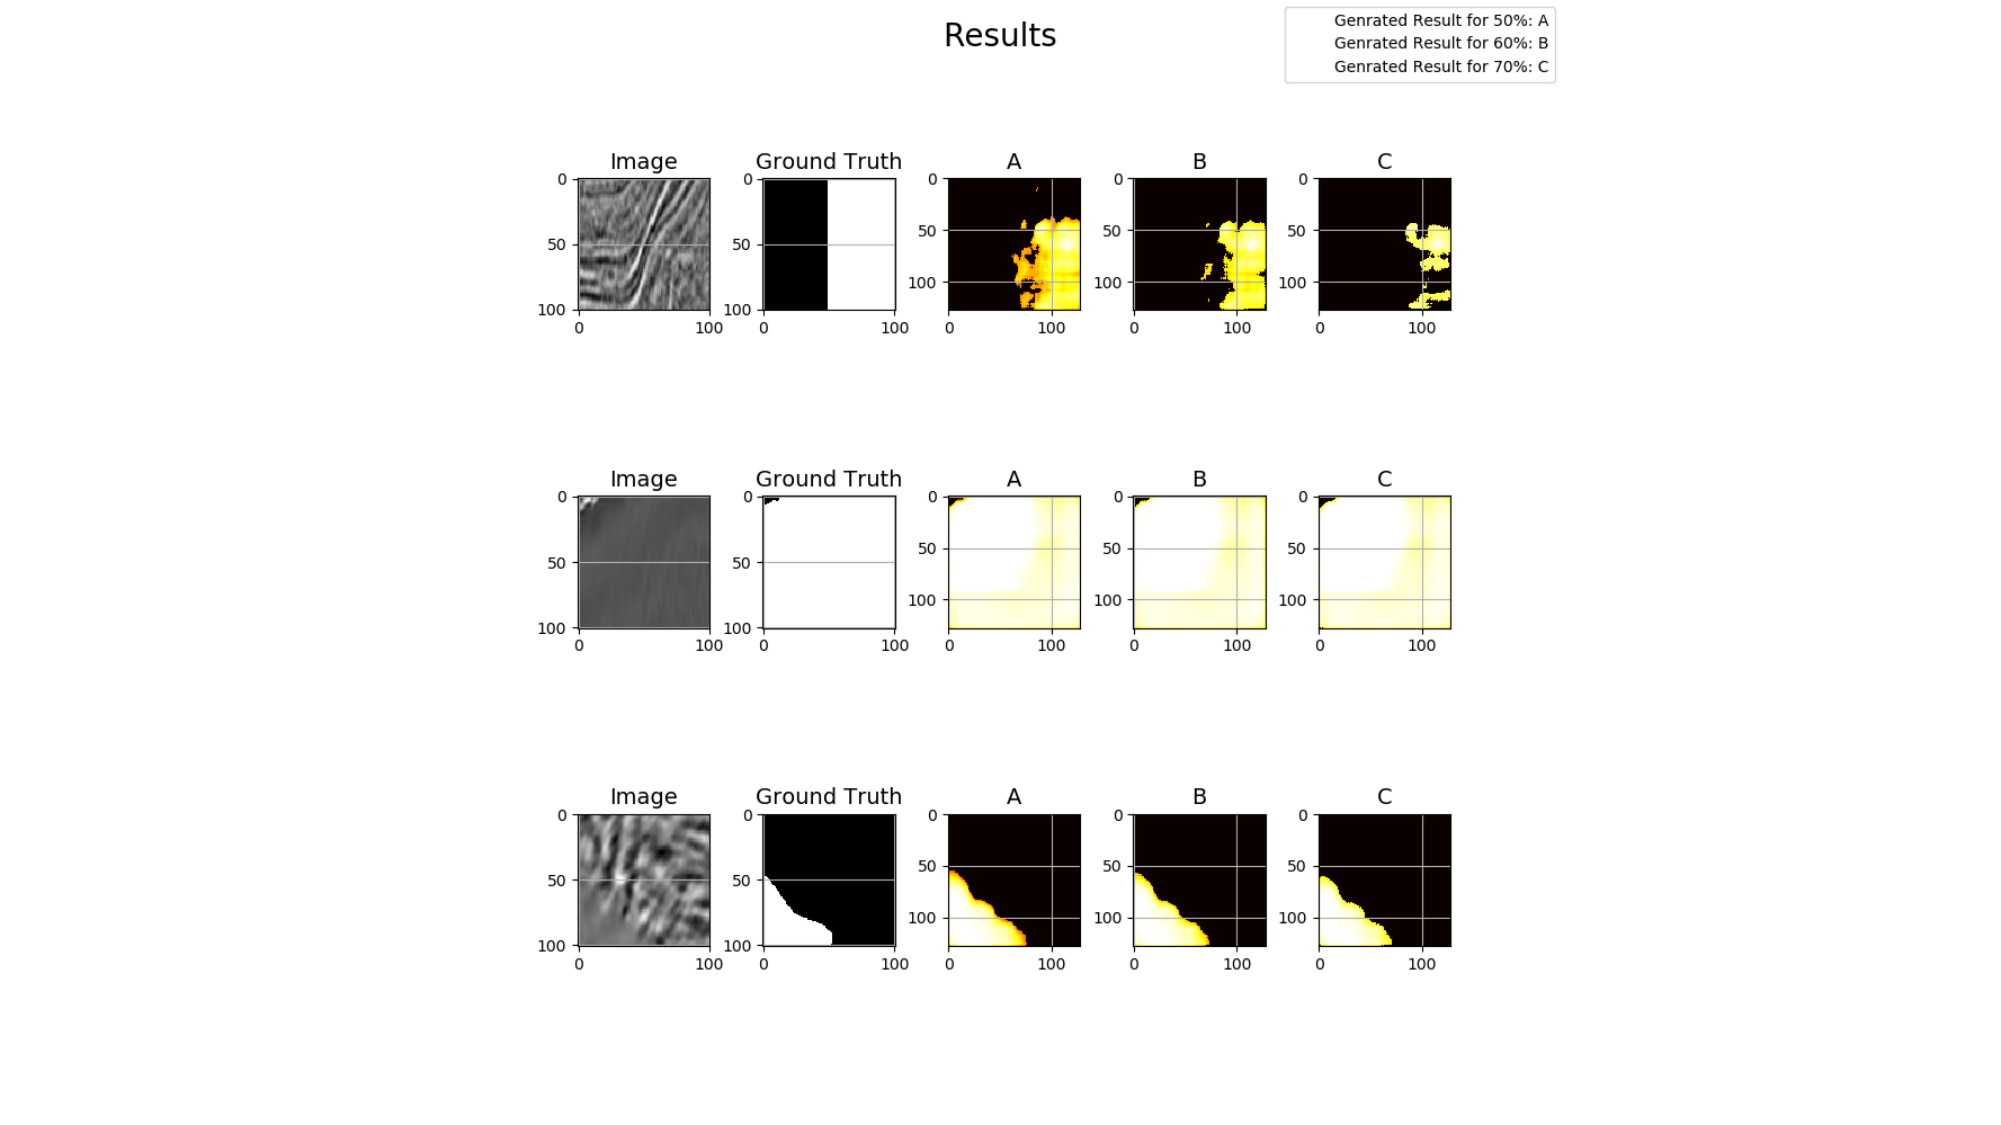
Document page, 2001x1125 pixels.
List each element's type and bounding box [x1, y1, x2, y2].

picture [437, 0, 1563, 1125]
